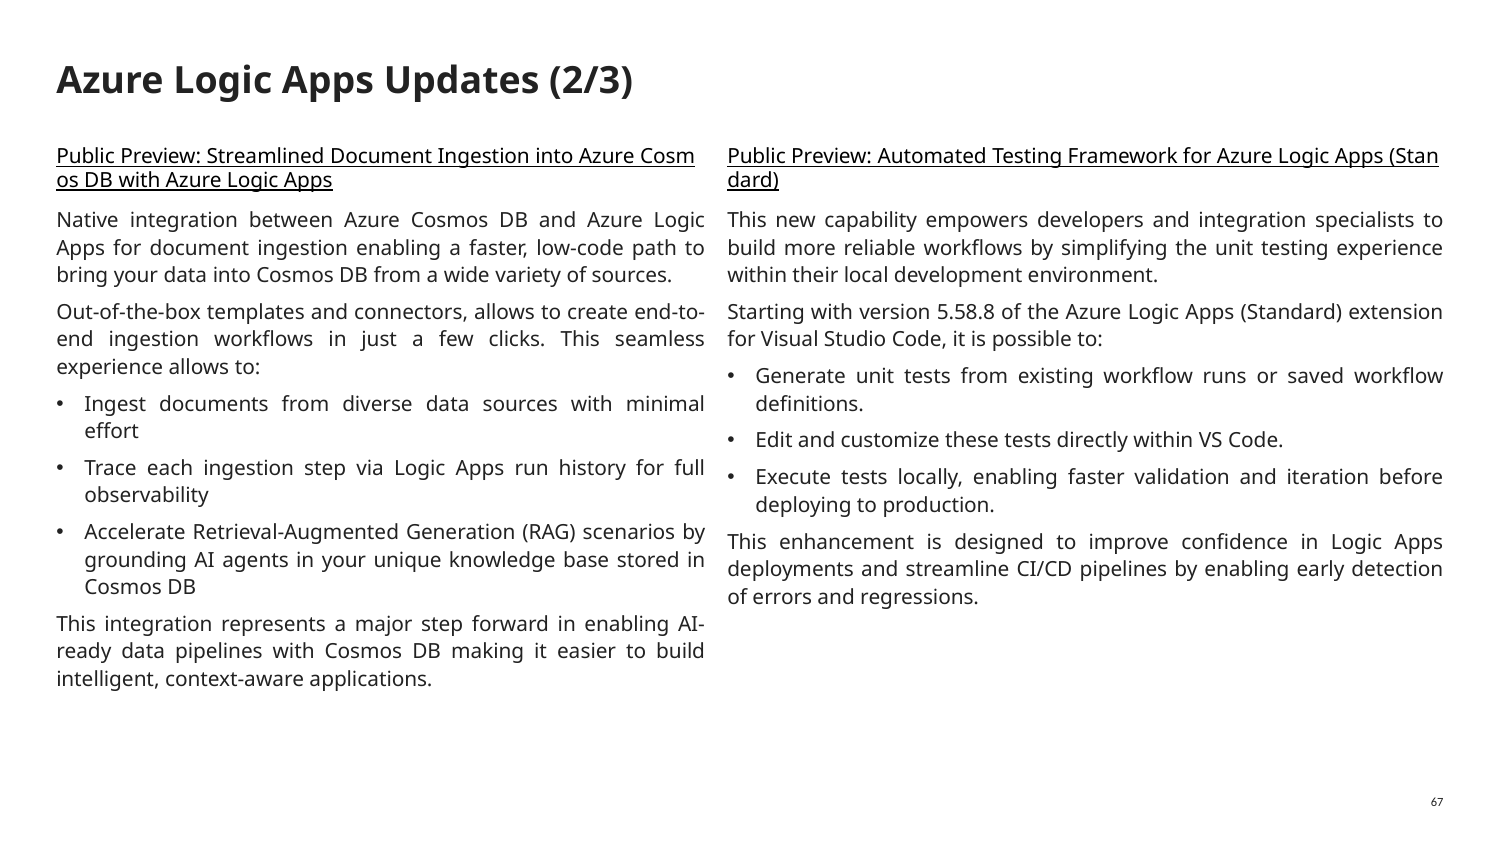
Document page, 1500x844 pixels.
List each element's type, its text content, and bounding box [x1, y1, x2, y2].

title Azure Logic Apps Updates (2/3) [56, 56, 1444, 113]
list Public Preview: Streamlined Document Ingestion into Azure Cosmos DB with Azure Logic Apps Native integration between Azure Cosmos DB and Azure Logic Apps for document ingestion enabling a faster, low-code path to bring your data into Cosmos DB from a wide variety of sources. Out-of-the-box templates and connectors, allows to create end-to-end ingestion workflows in just a few clicks. This seamless experience allows to: Ingest documents from diverse data sources with minimal effort Trace each ingestion step via Logic Apps run history for full observability Accelerate Retrieval-Augmented Generation (RAG) scenarios by grounding AI agents in your unique knowledge base stored in Cosmos DB This integration represents a major step forward in enabling AI-ready data pipelines with Cosmos DB making it easier to build intelligent, context-aware applications. [56, 140, 706, 620]
list Public Preview: Automated Testing Framework for Azure Logic Apps (Standard) This new capability empowers developers and integration specialists to build more reliable workflows by simplifying the unit testing experience within their local development environment. Starting with version 5.58.8 of the Azure Logic Apps (Standard) extension for Visual Studio Code, it is possible to: Generate unit tests from existing workflow runs or saved workflow definitions. Edit and customize these tests directly within VS Code. Execute tests locally, enabling faster validation and iteration before deploying to production. This enhancement is designed to improve confidence in Logic Apps deployments and streamline CI/CD pipelines by enabling early detection of errors and regressions. [727, 140, 1444, 760]
